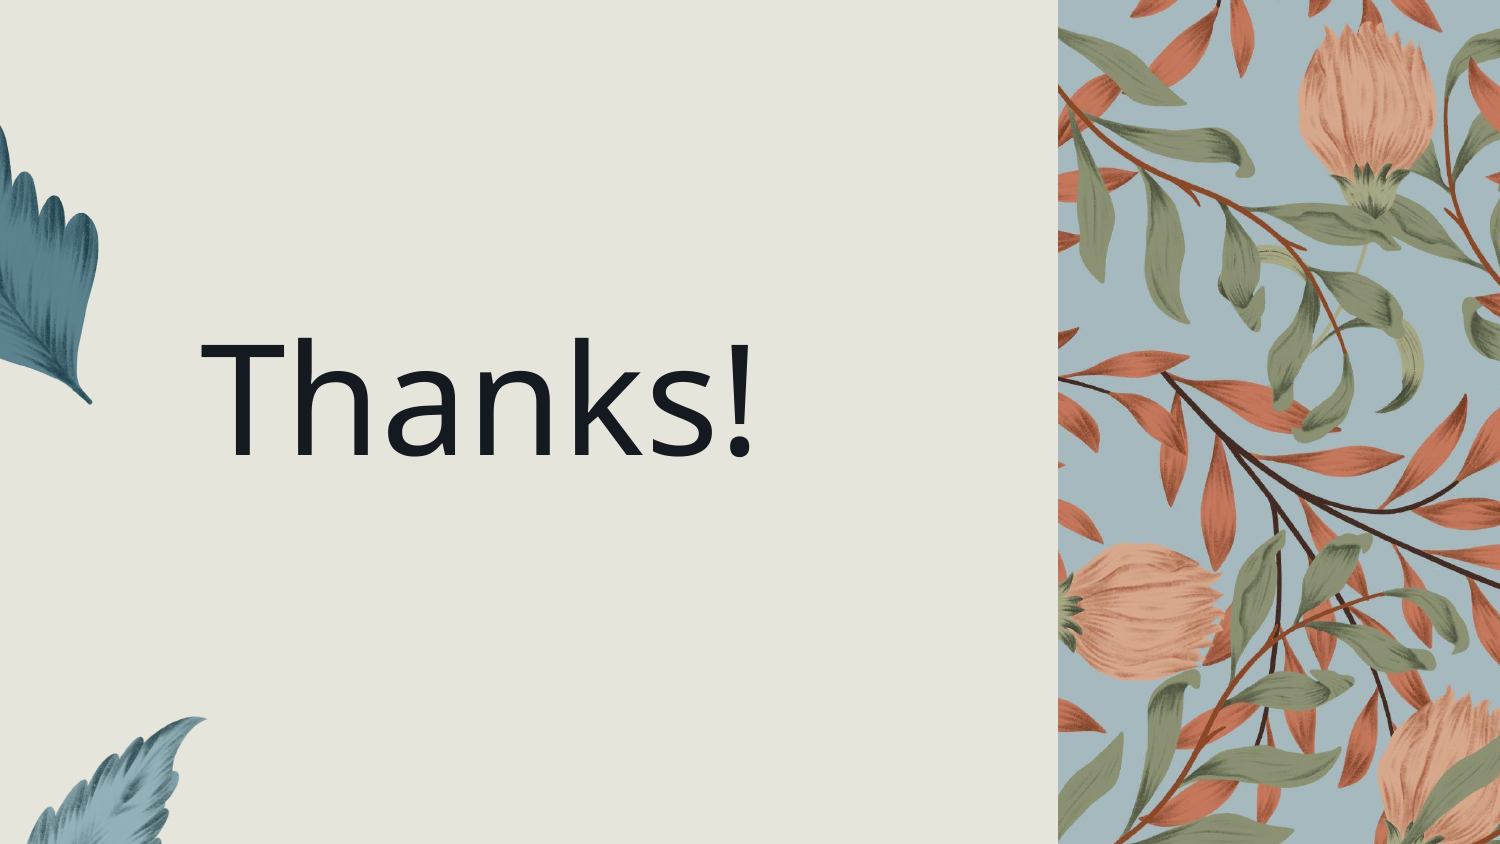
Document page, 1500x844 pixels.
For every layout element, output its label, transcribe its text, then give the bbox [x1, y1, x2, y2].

picture [0, 19, 99, 405]
picture [1057, 0, 1500, 844]
picture [0, 715, 209, 844]
picture [96, 443, 1006, 692]
title Thanks! [185, 300, 865, 441]
